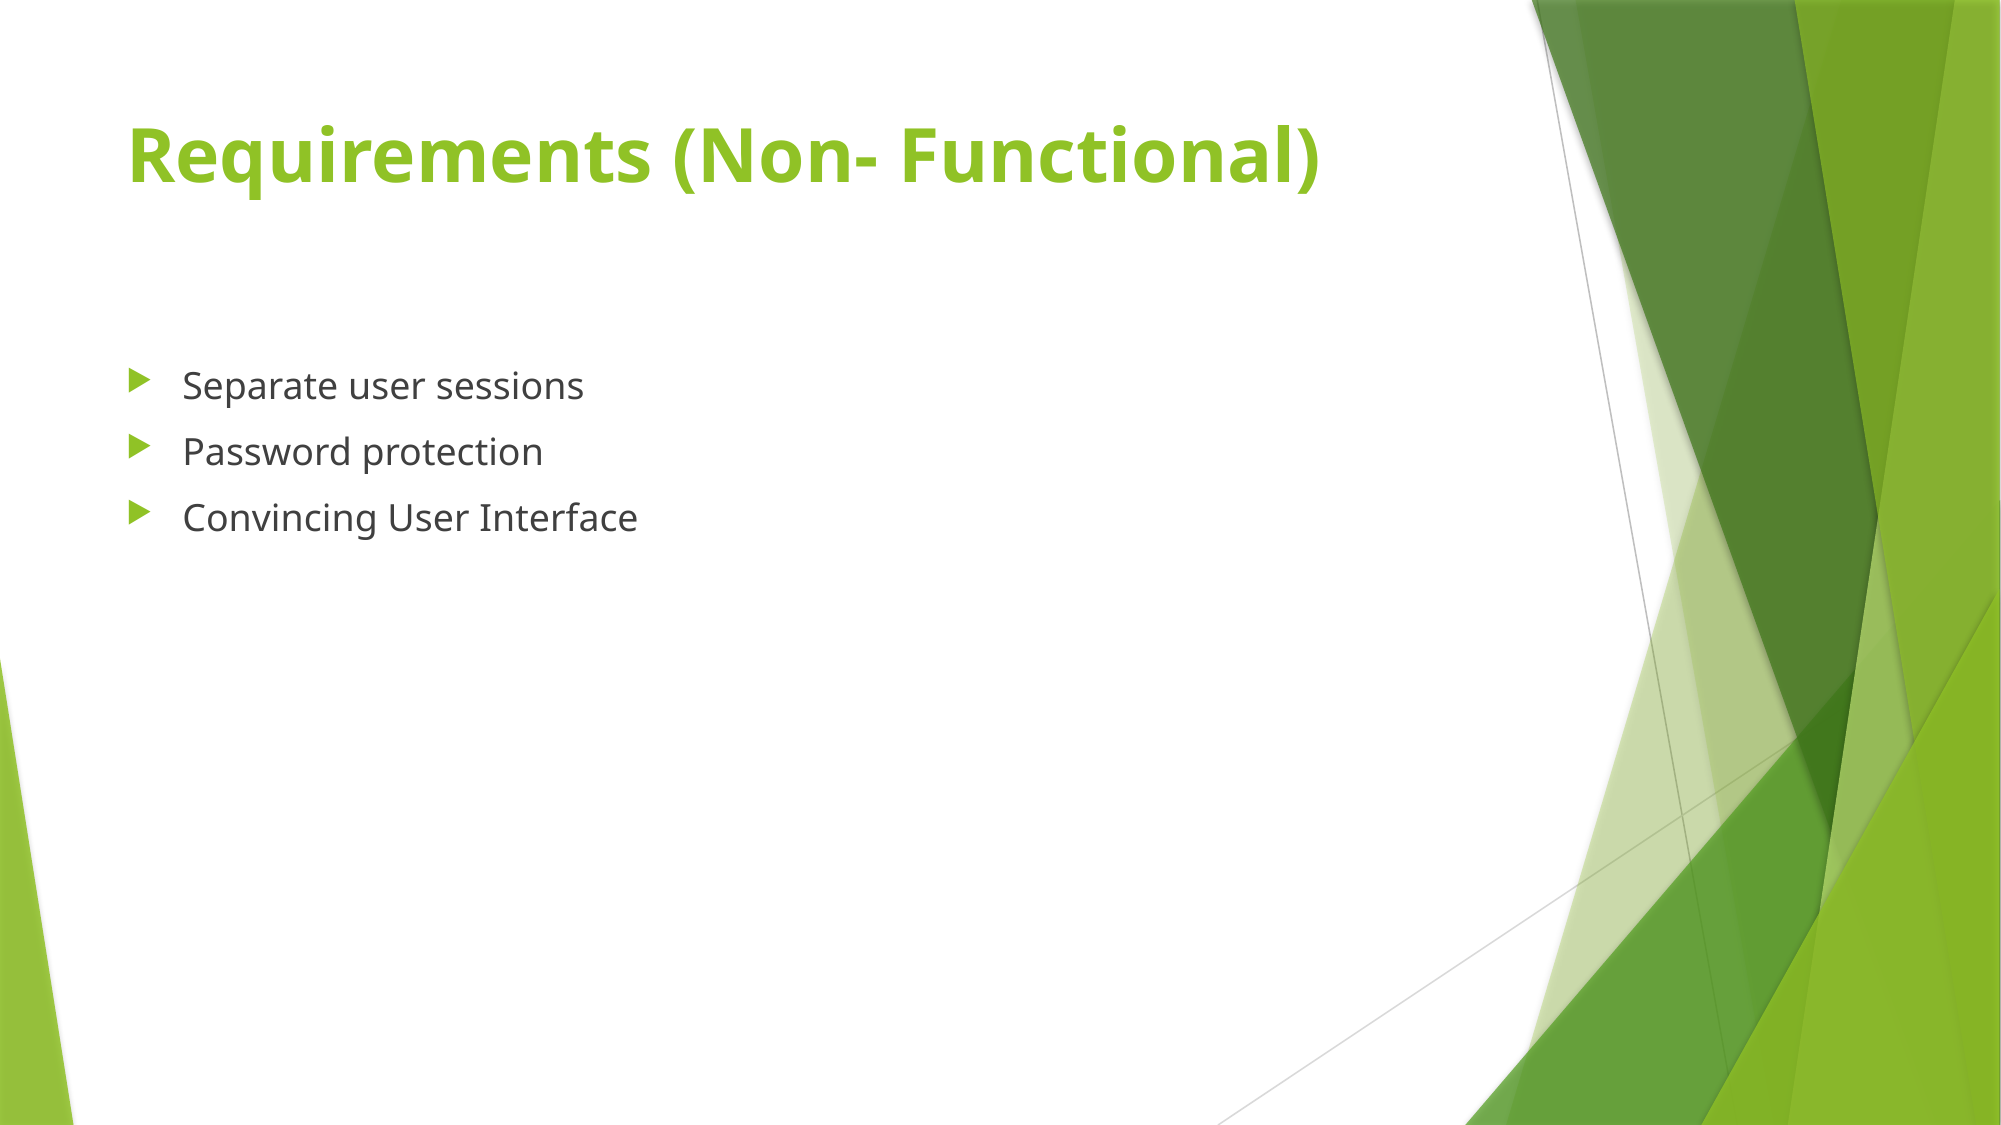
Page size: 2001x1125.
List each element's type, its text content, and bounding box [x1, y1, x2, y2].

list Separate user sessions Password protection Convincing User Interface [111, 354, 1522, 992]
title Requirements (Non- Functional) [111, 99, 1522, 317]
